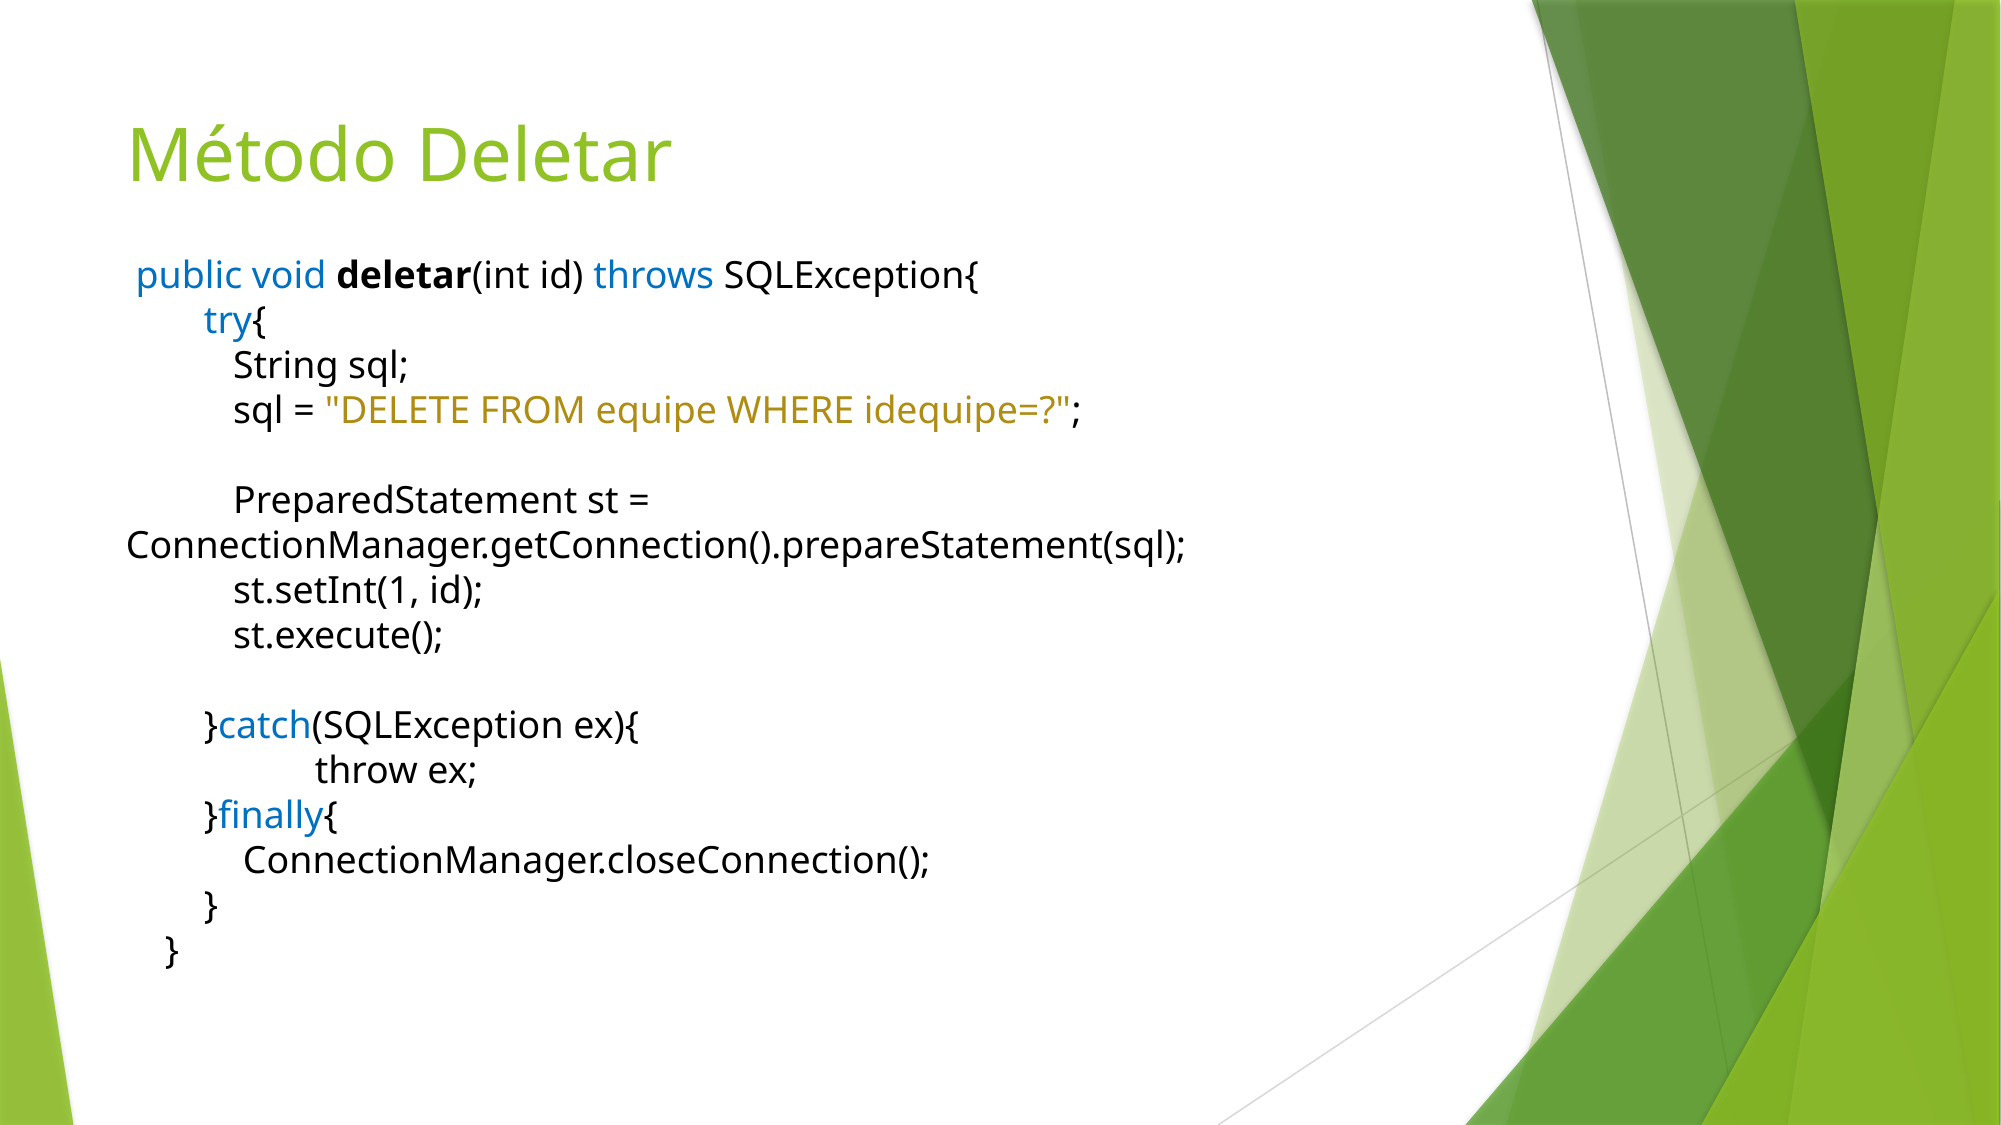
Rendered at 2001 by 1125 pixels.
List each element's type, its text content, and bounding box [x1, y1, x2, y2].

title Método Deletar [111, 99, 1522, 205]
text_box public void deletar(int id) throws SQLException{ try{ String sql; sql = "DELETE FROM equipe WHERE idequipe=?"; PreparedStatement st = ConnectionManager.getConnection().prepareStatement(sql); st.setInt(1, id); st.execute(); }catch(SQLException ex){ throw ex; }finally{ ConnectionManager.closeConnection(); } } [111, 244, 1720, 979]
